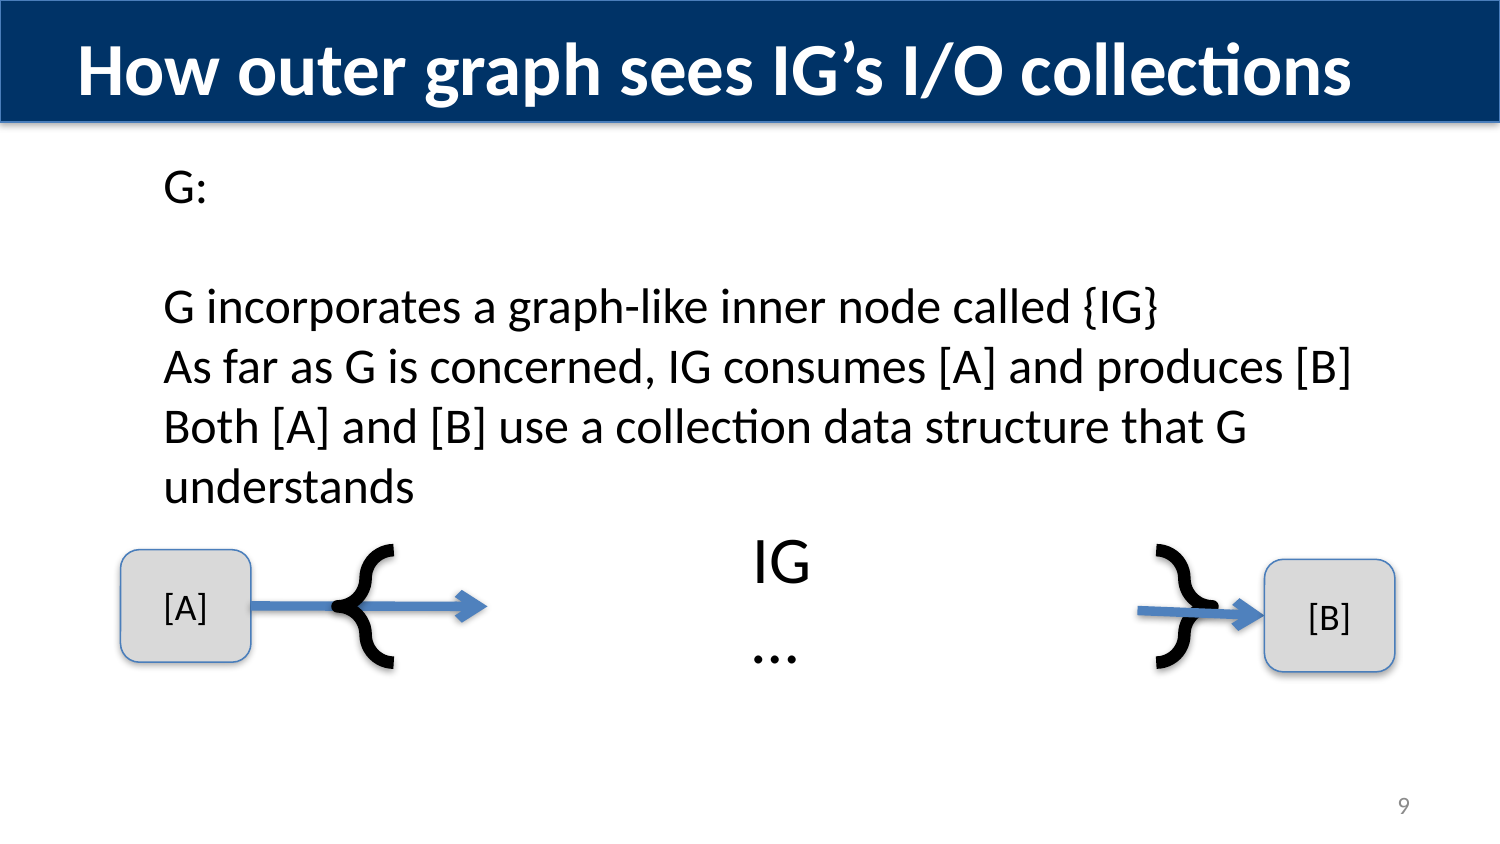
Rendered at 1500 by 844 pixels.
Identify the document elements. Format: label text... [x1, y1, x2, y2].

text_box How outer graph sees IG’s I/O collections [62, 13, 1438, 119]
slide_number 8 [1074, 782, 1425, 827]
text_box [1137, 610, 1265, 616]
text_box G: G incorporates a graph-like inner node called {IG} As far as G is concerned, IG consumes [A] and produces [B] Both [A] and [B] use a collection data structure that G understands [148, 146, 1500, 521]
text_box [0, 0, 1500, 123]
text_box [B] [1263, 558, 1396, 673]
text_box [A] [119, 548, 252, 663]
text_box [827, 548, 1215, 665]
text_box IG … [738, 521, 827, 684]
text_box [341, 548, 738, 665]
